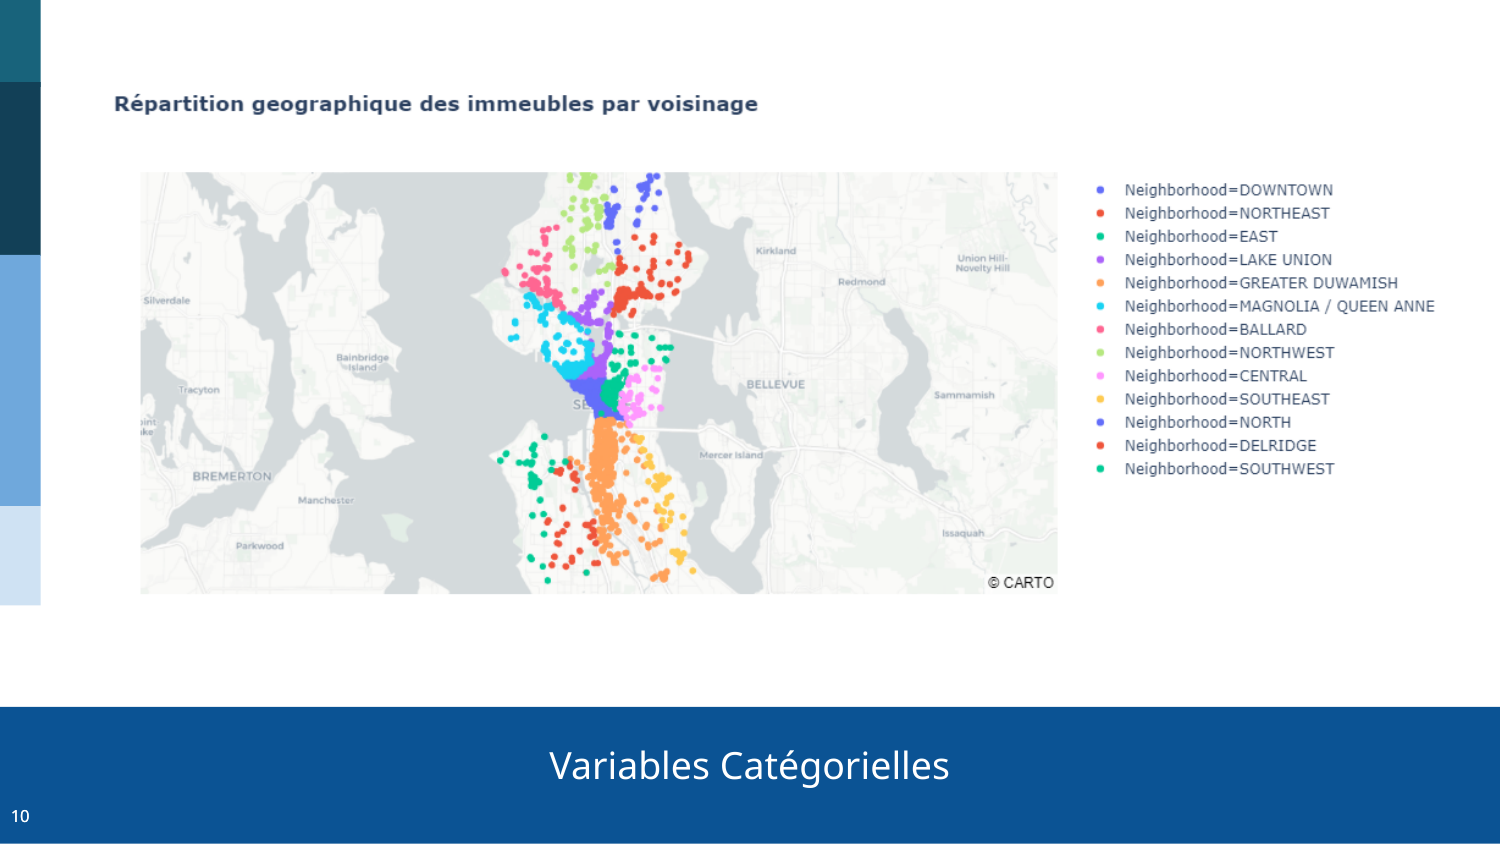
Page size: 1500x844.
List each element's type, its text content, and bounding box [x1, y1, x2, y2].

slide_number ‹#› [0, 790, 49, 844]
picture [42, 50, 1457, 692]
title Variables Catégorielles [259, 726, 1241, 820]
